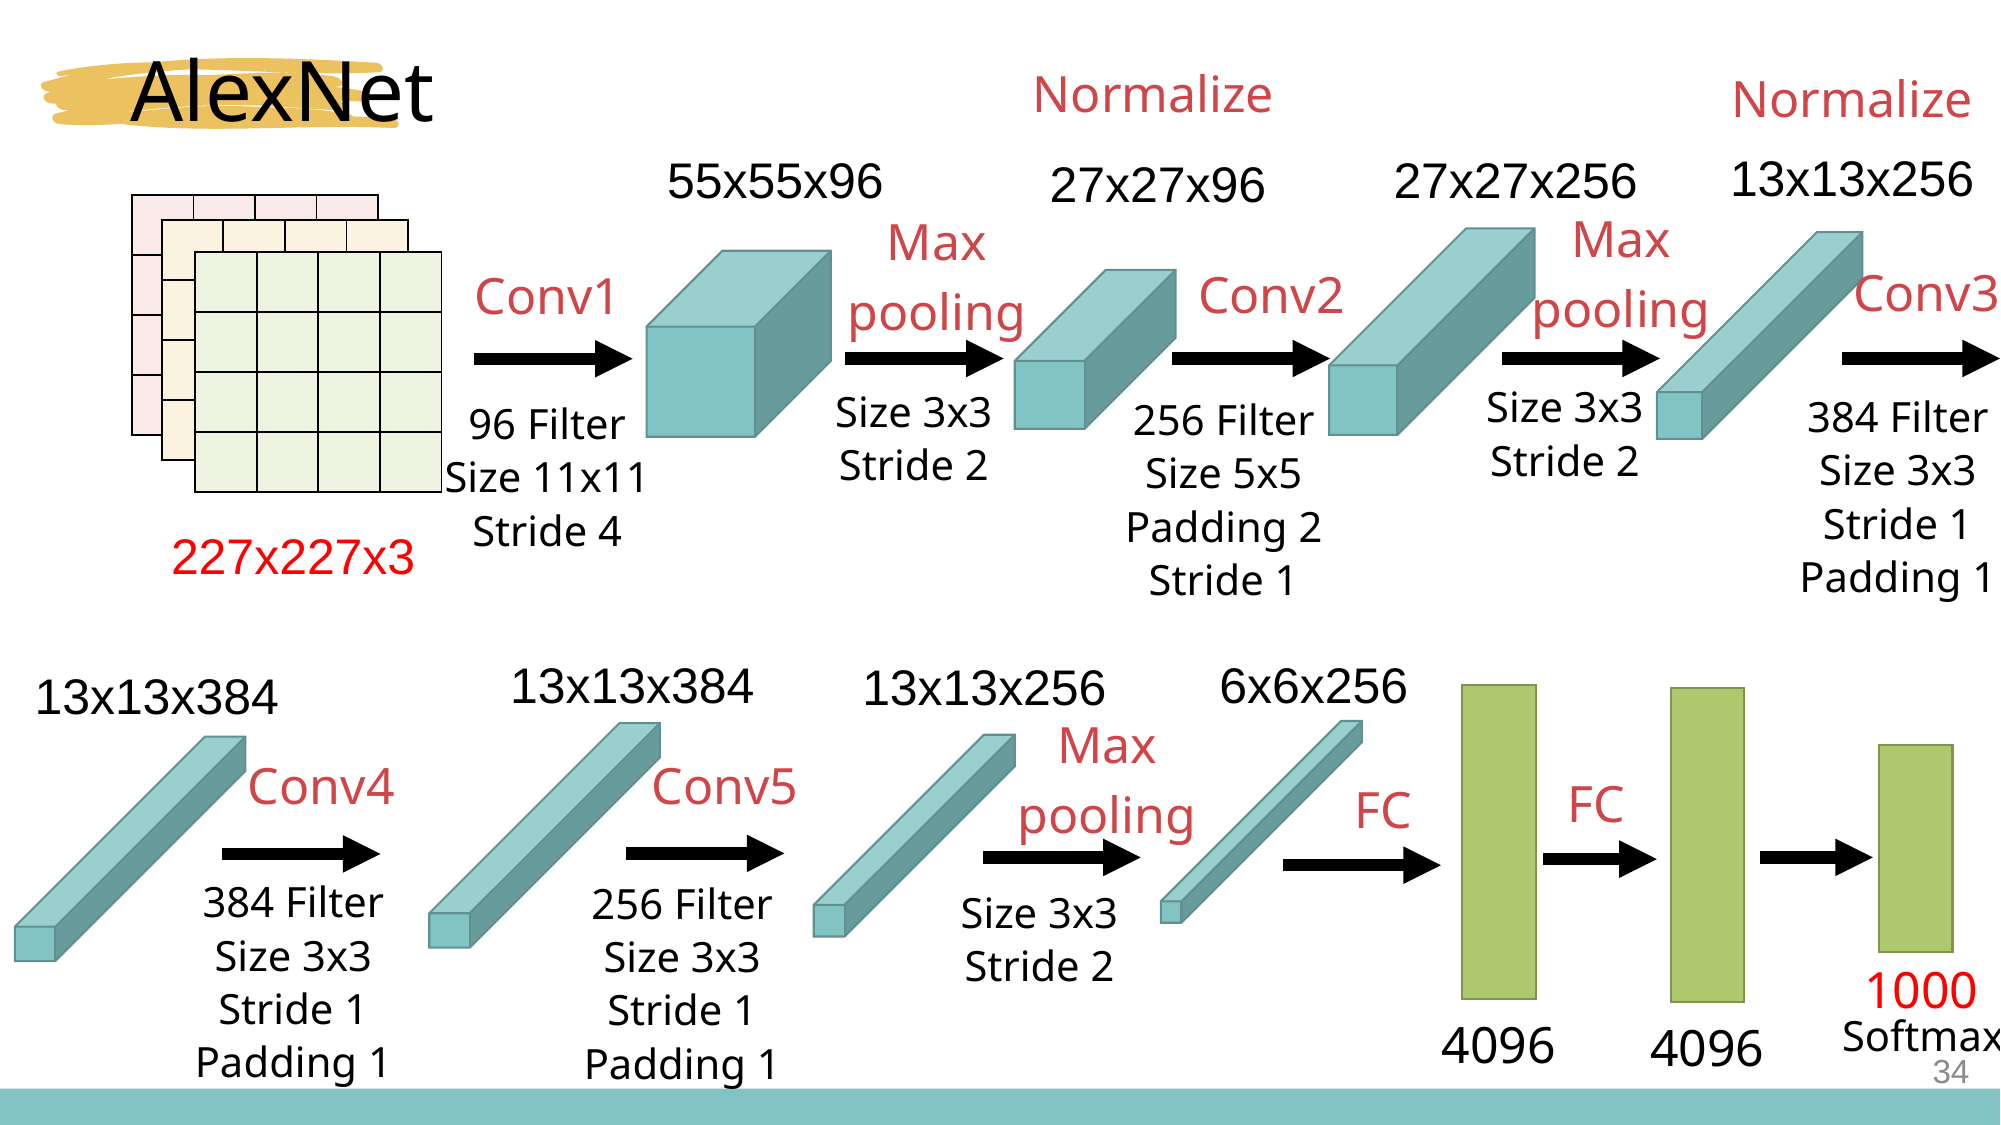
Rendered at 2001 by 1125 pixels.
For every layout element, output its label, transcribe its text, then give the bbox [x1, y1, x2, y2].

table_header [163, 221, 222, 279]
table_header [256, 196, 316, 219]
table_header [347, 221, 407, 251]
table_header [258, 253, 317, 311]
table_header [133, 196, 193, 254]
text_box [1013, 268, 1177, 430]
table_header [319, 253, 379, 311]
table_cell [133, 256, 161, 314]
table_cell [258, 433, 317, 491]
text_box [1655, 231, 1864, 440]
text_box 256 Filter Size 5x5 Padding 2 Stride 1 [1125, 399, 1323, 605]
table_cell [381, 373, 441, 431]
table_cell [163, 401, 194, 459]
text_box Normalize [1716, 66, 1988, 136]
text_box Size 3x3 Stride 2 [1486, 386, 1644, 539]
text_box 4096 [1441, 1013, 1556, 1074]
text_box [40, 21, 475, 169]
text_box 34 [1534, 1040, 1985, 1101]
text_box Max pooling [1017, 713, 1197, 844]
text_box [0, 1088, 2000, 1125]
table_cell [381, 313, 441, 371]
text_box 13x13x384 [34, 664, 279, 725]
text_box [812, 733, 1016, 938]
text_box [1461, 684, 1537, 1000]
table_header [381, 253, 441, 311]
table_cell [381, 433, 441, 491]
text_box Max pooling [1531, 207, 1711, 338]
text_box Conv2 [1198, 270, 1345, 325]
table_cell [163, 281, 194, 339]
text_box [1159, 719, 1363, 924]
table_cell [258, 313, 317, 371]
text_box Normalize [1018, 61, 1290, 131]
text_box 1000 [1864, 958, 1979, 1009]
text_box Softmax [1842, 1009, 2000, 1060]
text_box 384 Filter Size 3x3 Stride 1 Padding 1 [1799, 396, 1997, 602]
table_cell [196, 433, 256, 491]
text_box Size 3x3 Stride 2 [835, 391, 993, 490]
table_header [194, 196, 254, 219]
text_box 27x27x96 [1049, 152, 1267, 213]
table_header [286, 221, 346, 251]
text_box 4096 [1650, 1015, 1765, 1076]
table_cell [133, 376, 161, 434]
table_header [196, 253, 256, 311]
text_box 55x55x96 [667, 148, 884, 209]
table_header [224, 221, 284, 251]
text_box Max pooling [847, 210, 1027, 341]
text_box FC [1567, 772, 1625, 833]
table_cell [196, 373, 256, 431]
text_box 13x13x256 [862, 654, 1107, 716]
text_box Size 3x3 Stride 2 [960, 892, 1119, 991]
text_box 6x6x256 [1219, 653, 1409, 714]
text_box FC [1354, 778, 1412, 839]
text_box [1670, 687, 1745, 1003]
table_cell [319, 433, 379, 491]
text_box Conv3 [1853, 268, 2000, 323]
text_box 256 Filter Size 3x3 Stride 1 Padding 1 [583, 883, 781, 1089]
table_cell [196, 313, 256, 371]
text_box Conv4 [247, 761, 395, 816]
table_cell [319, 373, 379, 431]
table_cell [163, 341, 194, 399]
text_box 384 Filter Size 3x3 Stride 1 Padding 1 [194, 881, 392, 1087]
text_box Conv5 [651, 761, 799, 816]
table_cell [319, 313, 379, 371]
text_box [13, 735, 247, 963]
text_box [428, 722, 661, 949]
text_box 13x13x384 [510, 653, 755, 715]
text_box [645, 249, 832, 438]
text_box 96 Filter Size 11x11 Stride 4 [444, 403, 650, 556]
text_box Conv1 [474, 271, 622, 326]
text_box [1878, 744, 1954, 953]
table_cell [258, 373, 317, 431]
text_box 227x227x3 [171, 524, 416, 585]
text_box [1328, 227, 1531, 436]
text_box 13x13x256 [1729, 146, 1975, 207]
text_box 27x27x256 [1393, 148, 1639, 210]
table_header [317, 196, 377, 219]
table_cell [133, 316, 161, 374]
